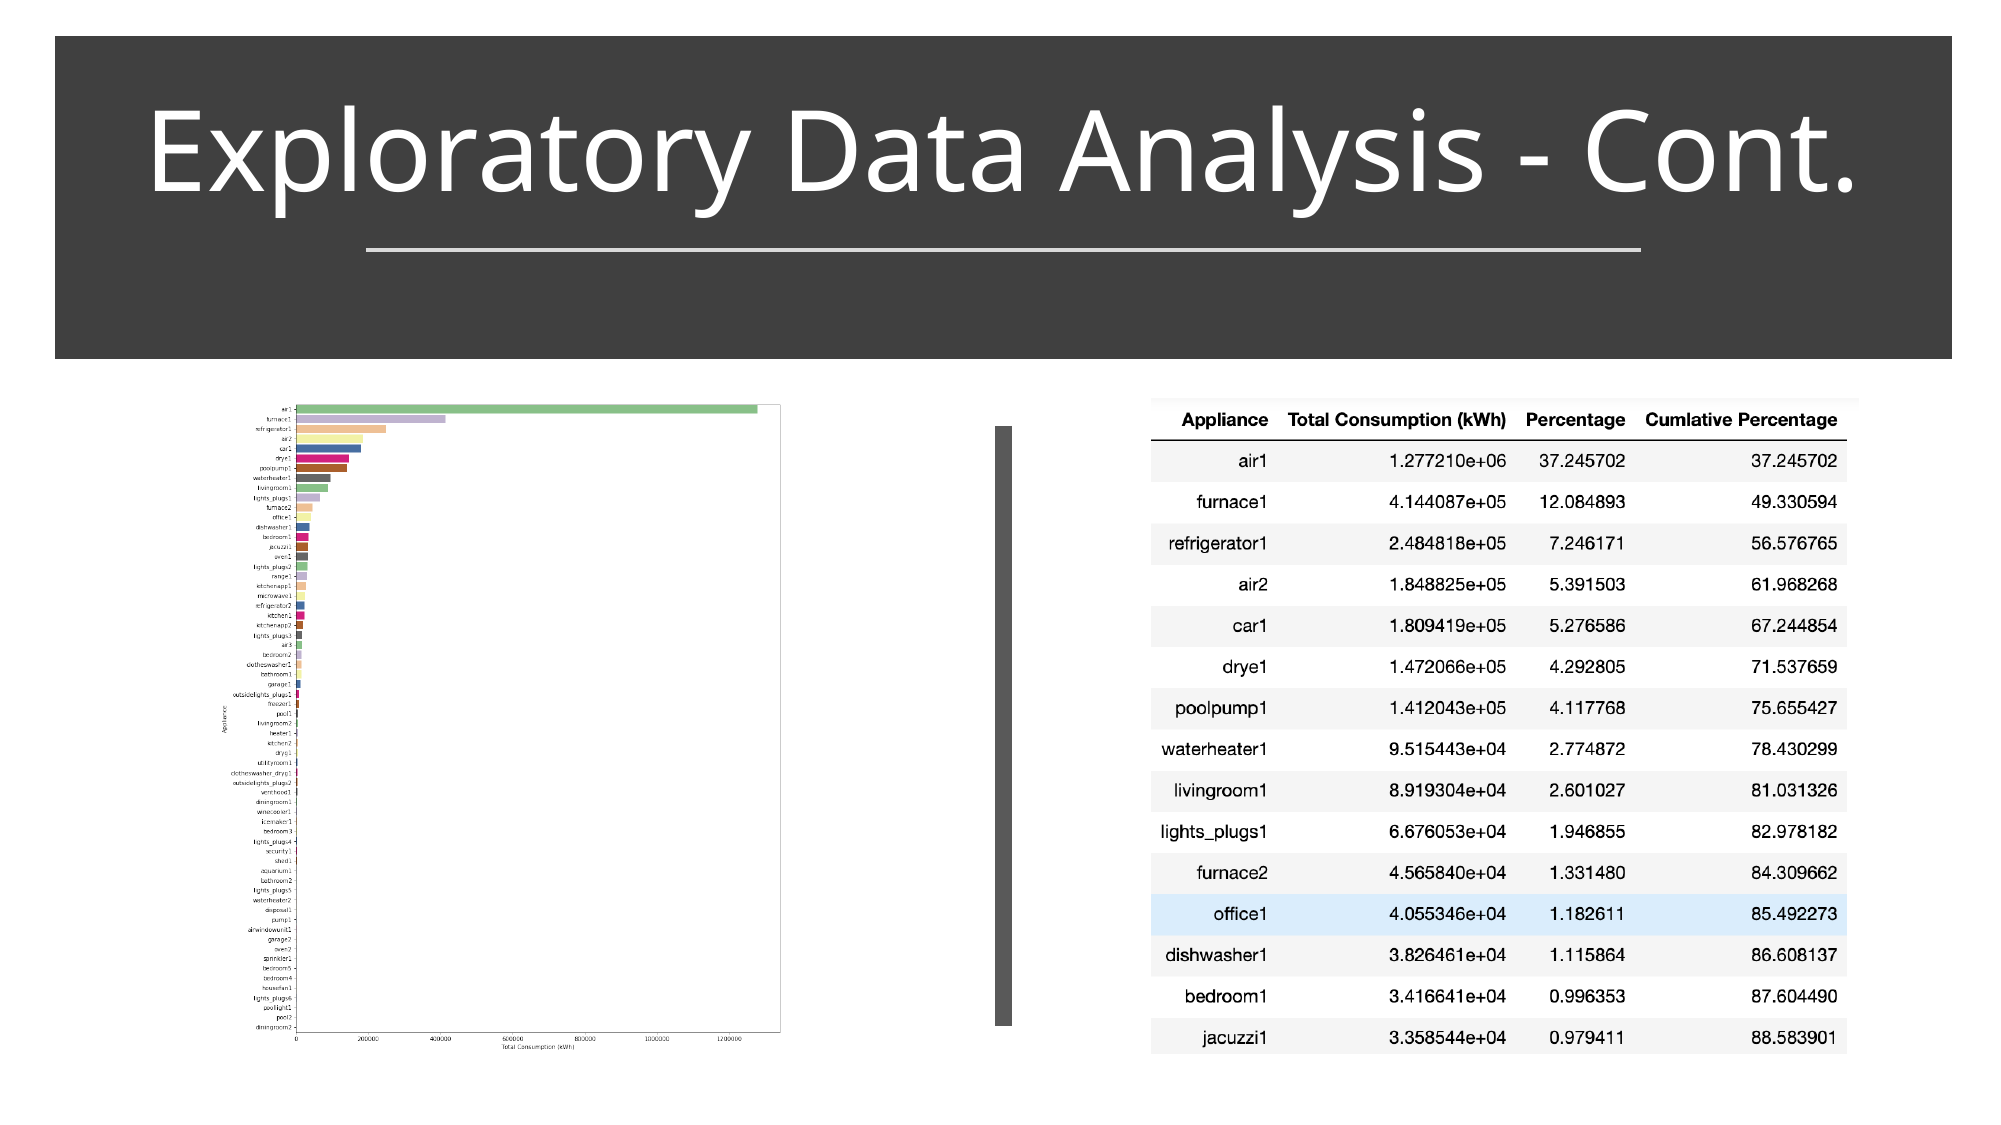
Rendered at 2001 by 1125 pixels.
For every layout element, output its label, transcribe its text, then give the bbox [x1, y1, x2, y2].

text_box [64, 45, 1942, 350]
picture [218, 398, 786, 1054]
picture [1151, 398, 1859, 1054]
title Exploratory Data Analysis - Cont. [89, 71, 1917, 224]
